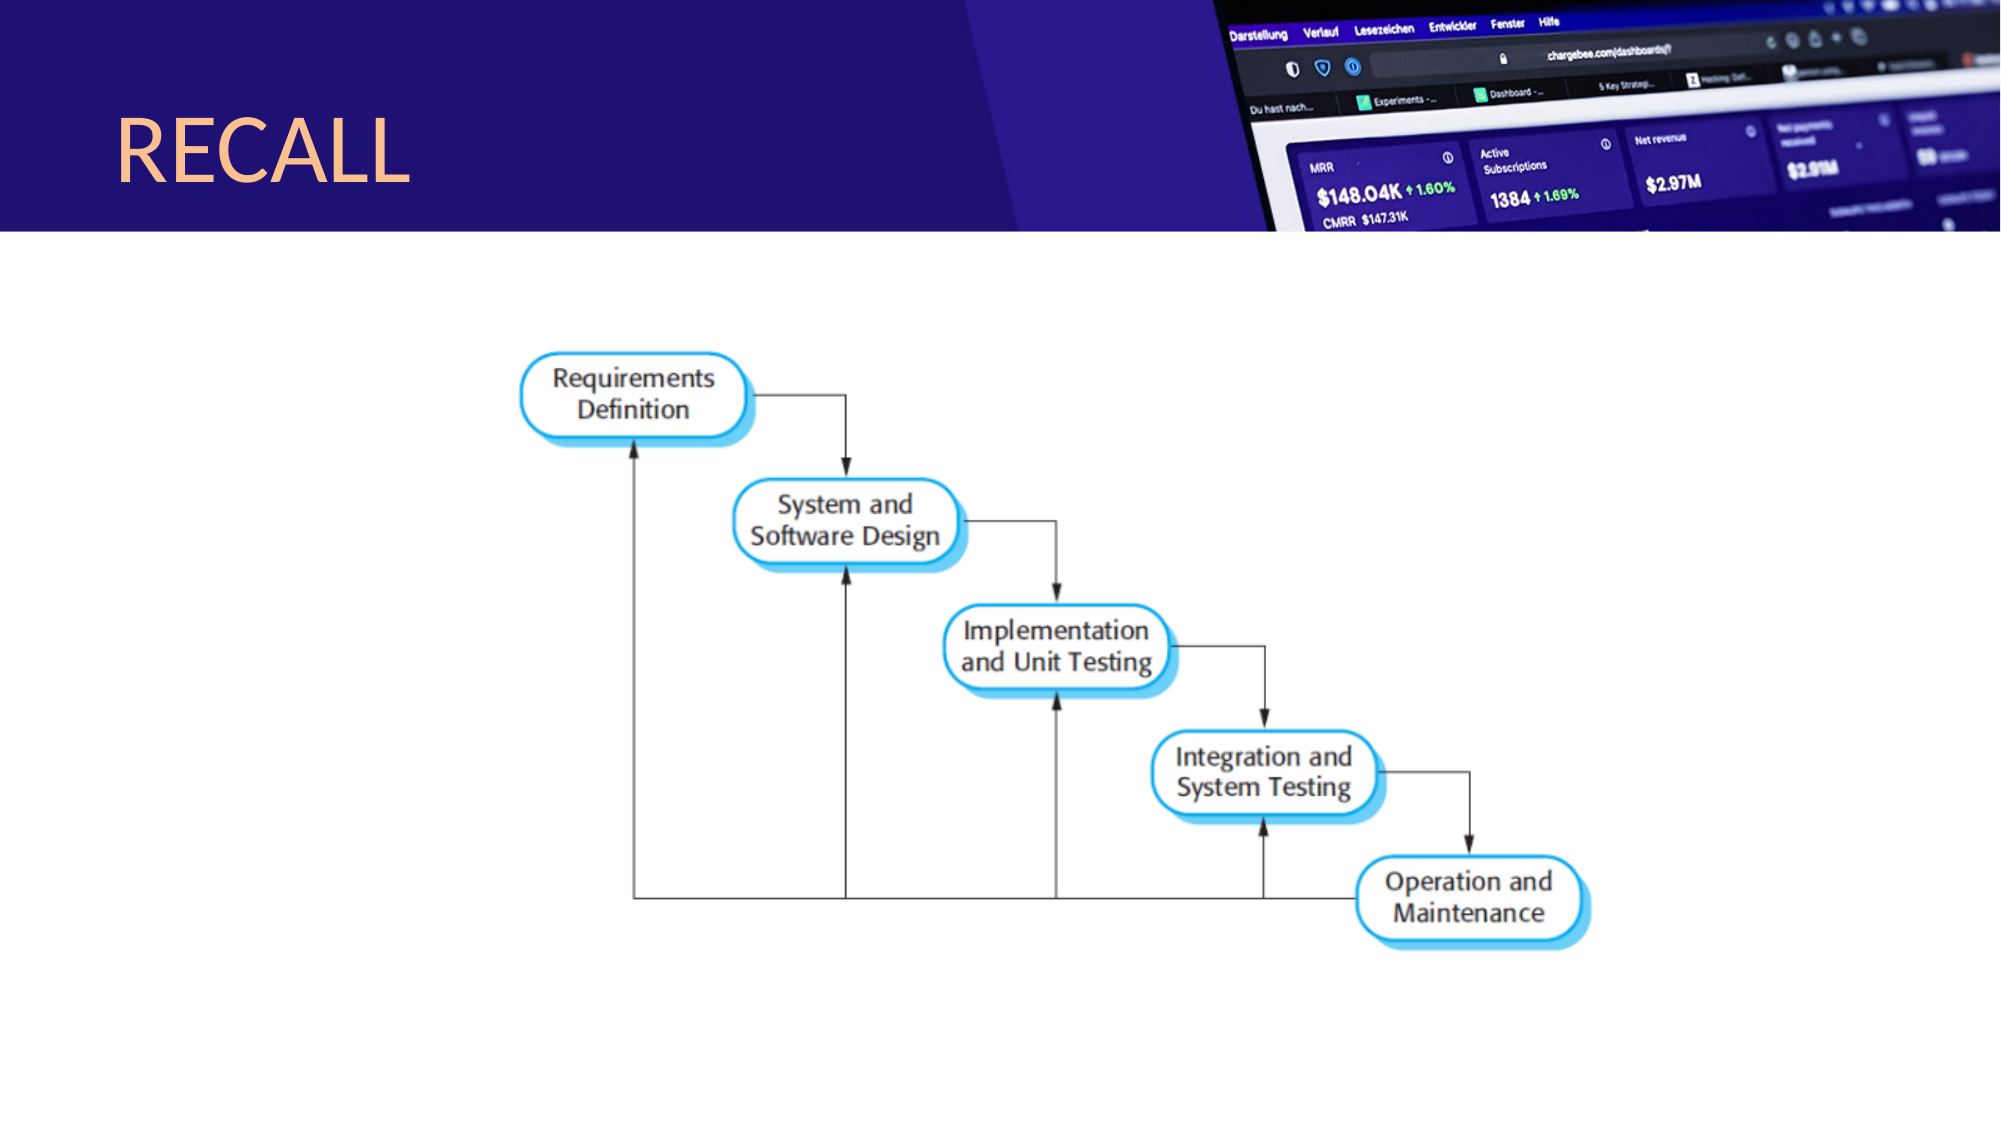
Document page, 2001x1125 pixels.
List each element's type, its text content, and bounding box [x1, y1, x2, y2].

title RECALL [99, 22, 1248, 262]
picture [0, 0, 2001, 1125]
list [497, 323, 1607, 978]
